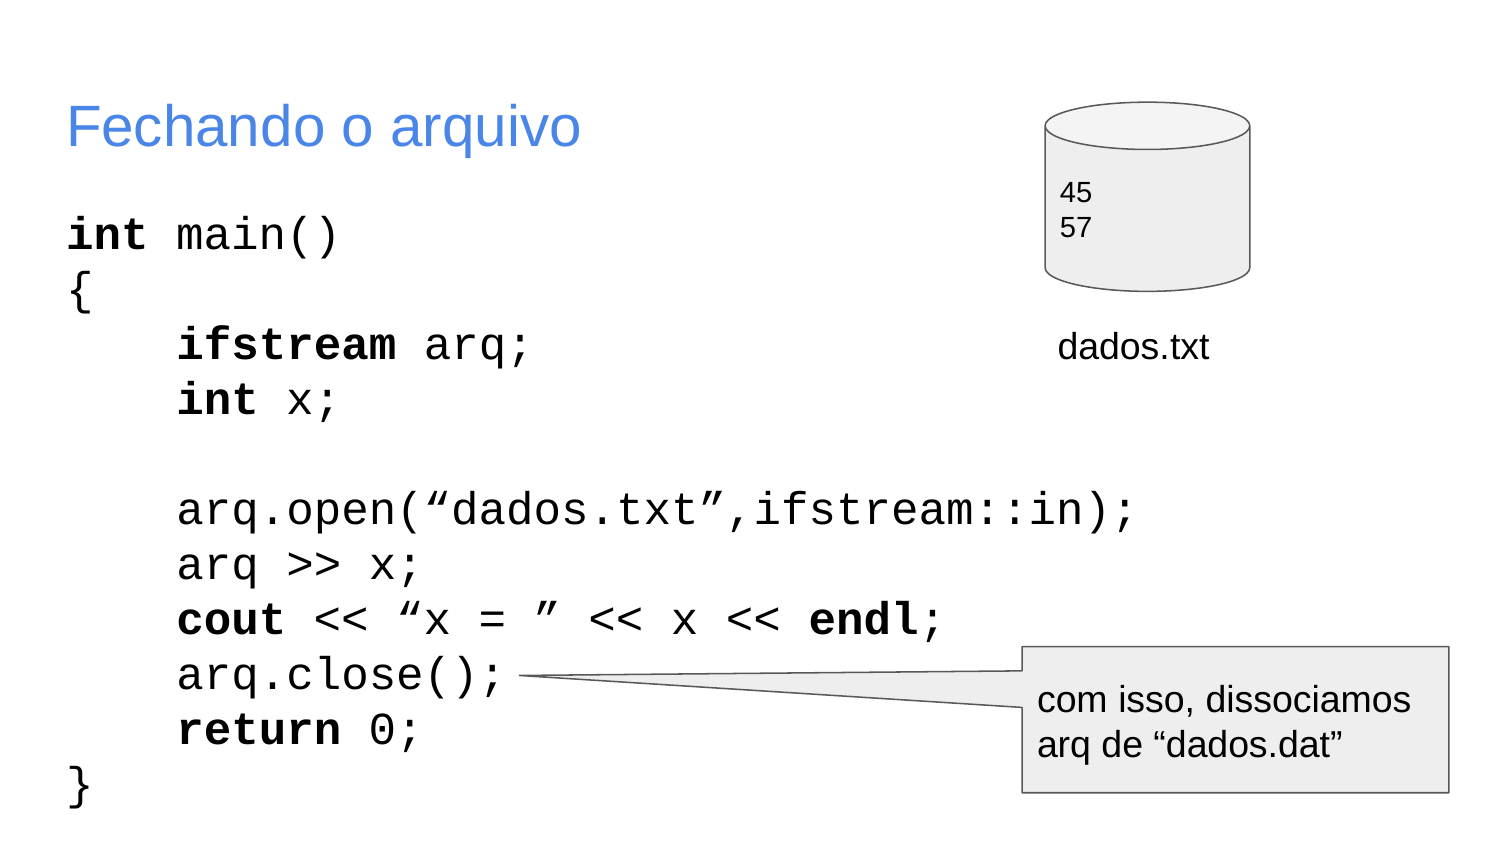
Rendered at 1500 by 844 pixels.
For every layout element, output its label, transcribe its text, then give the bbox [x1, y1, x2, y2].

text_box com isso, dissociamos arq de “dados.dat” [519, 646, 1449, 793]
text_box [1042, 101, 1251, 379]
title Fechando o arquivo [51, 72, 1449, 167]
list int main() { ifstream arq; int x; arq.open(“dados.txt”,ifstream::in); arq >> x; cout << “x = ” << x << endl; arq.close(); return 0; } [51, 189, 1333, 750]
